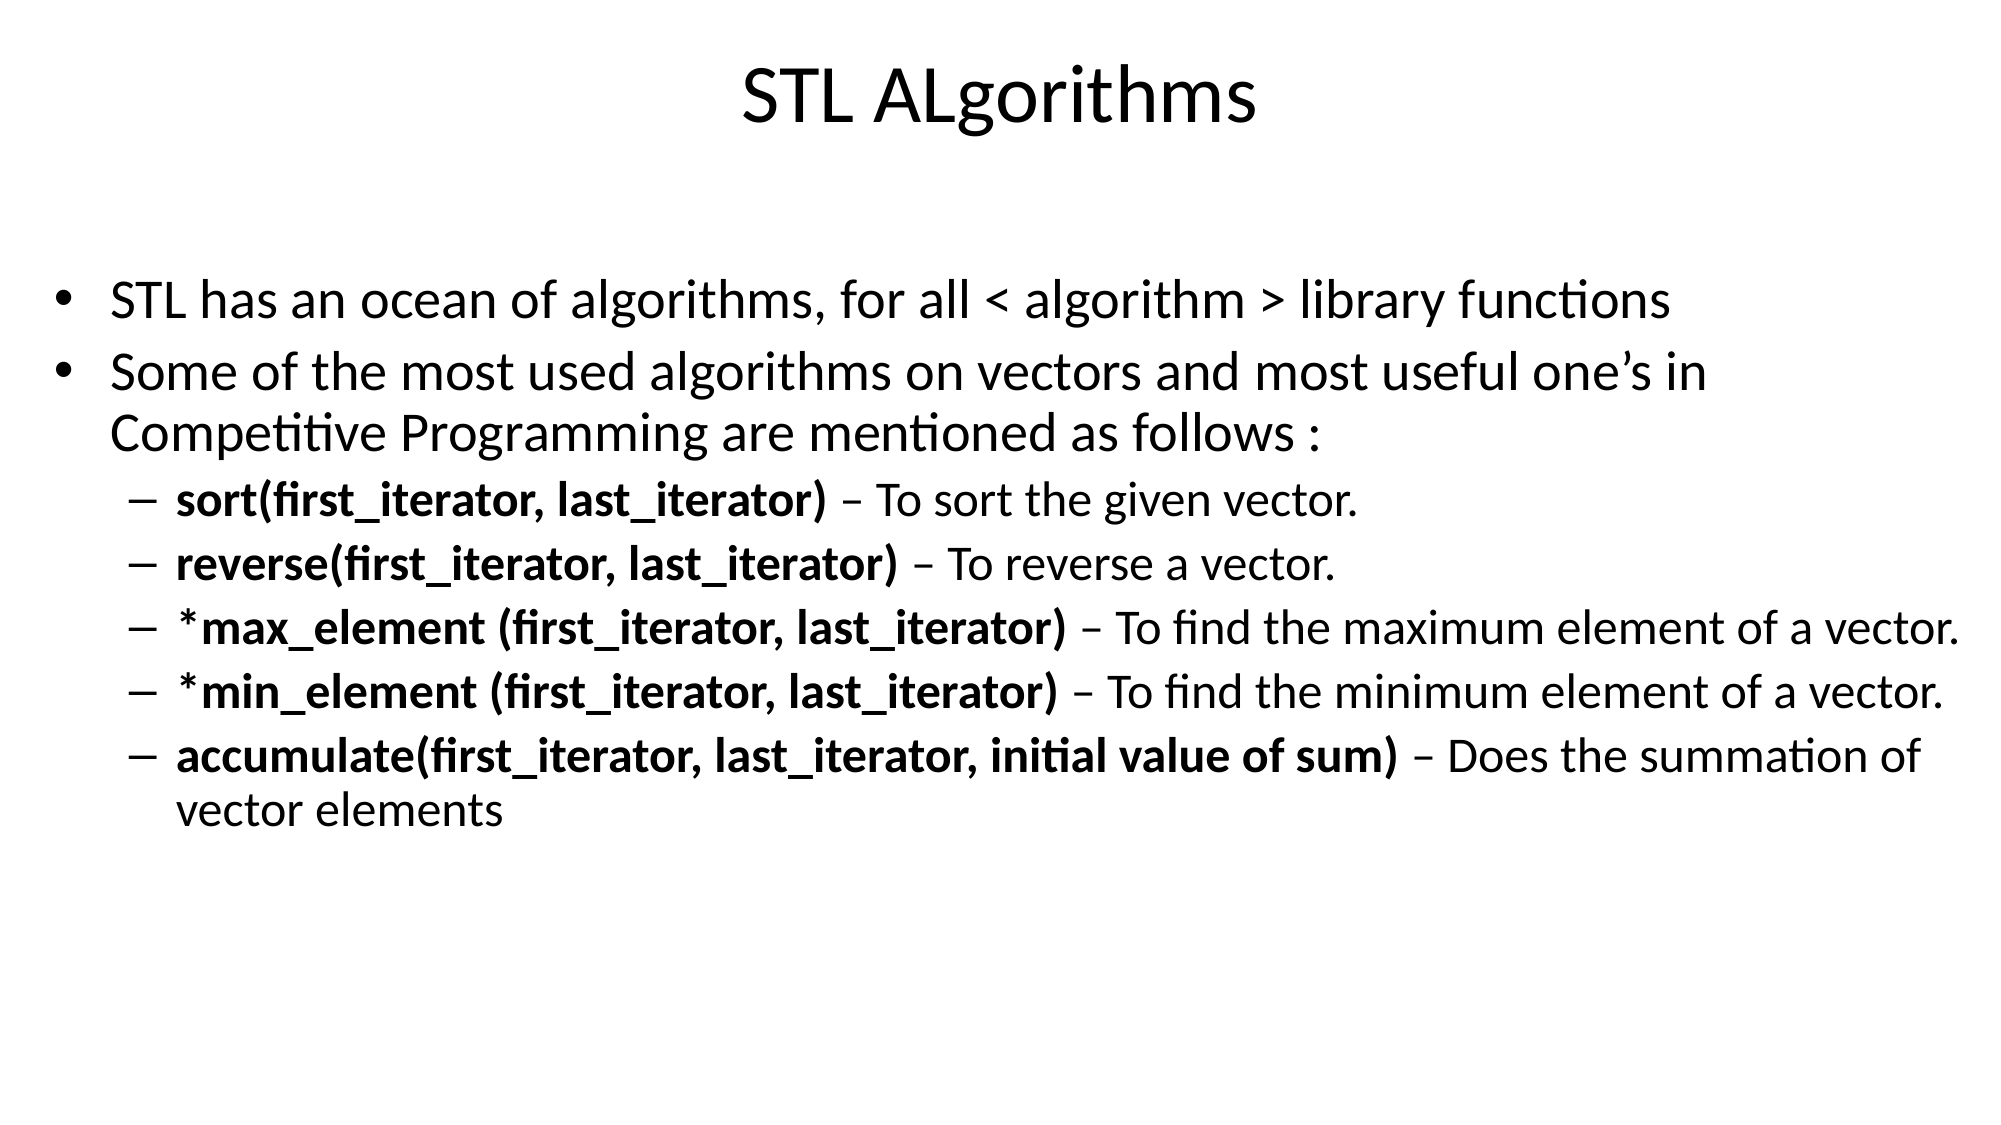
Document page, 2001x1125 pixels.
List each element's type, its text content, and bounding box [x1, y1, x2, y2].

title STL ALgorithms [99, 45, 1900, 233]
list STL has an ocean of algorithms, for all < algorithm > library functions Some of the most used algorithms on vectors and most useful one’s in Competitive Programming are mentioned as follows : sort(first_iterator, last_iterator) – To sort the given vector. reverse(first_iterator, last_iterator) – To reverse a vector. *max_element (first_iterator, last_iterator) – To find the maximum element of a vector. *min_element (first_iterator, last_iterator) – To find the minimum element of a vector. accumulate(first_iterator, last_iterator, initial value of sum) – Does the summation of vector elements [39, 262, 1979, 950]
